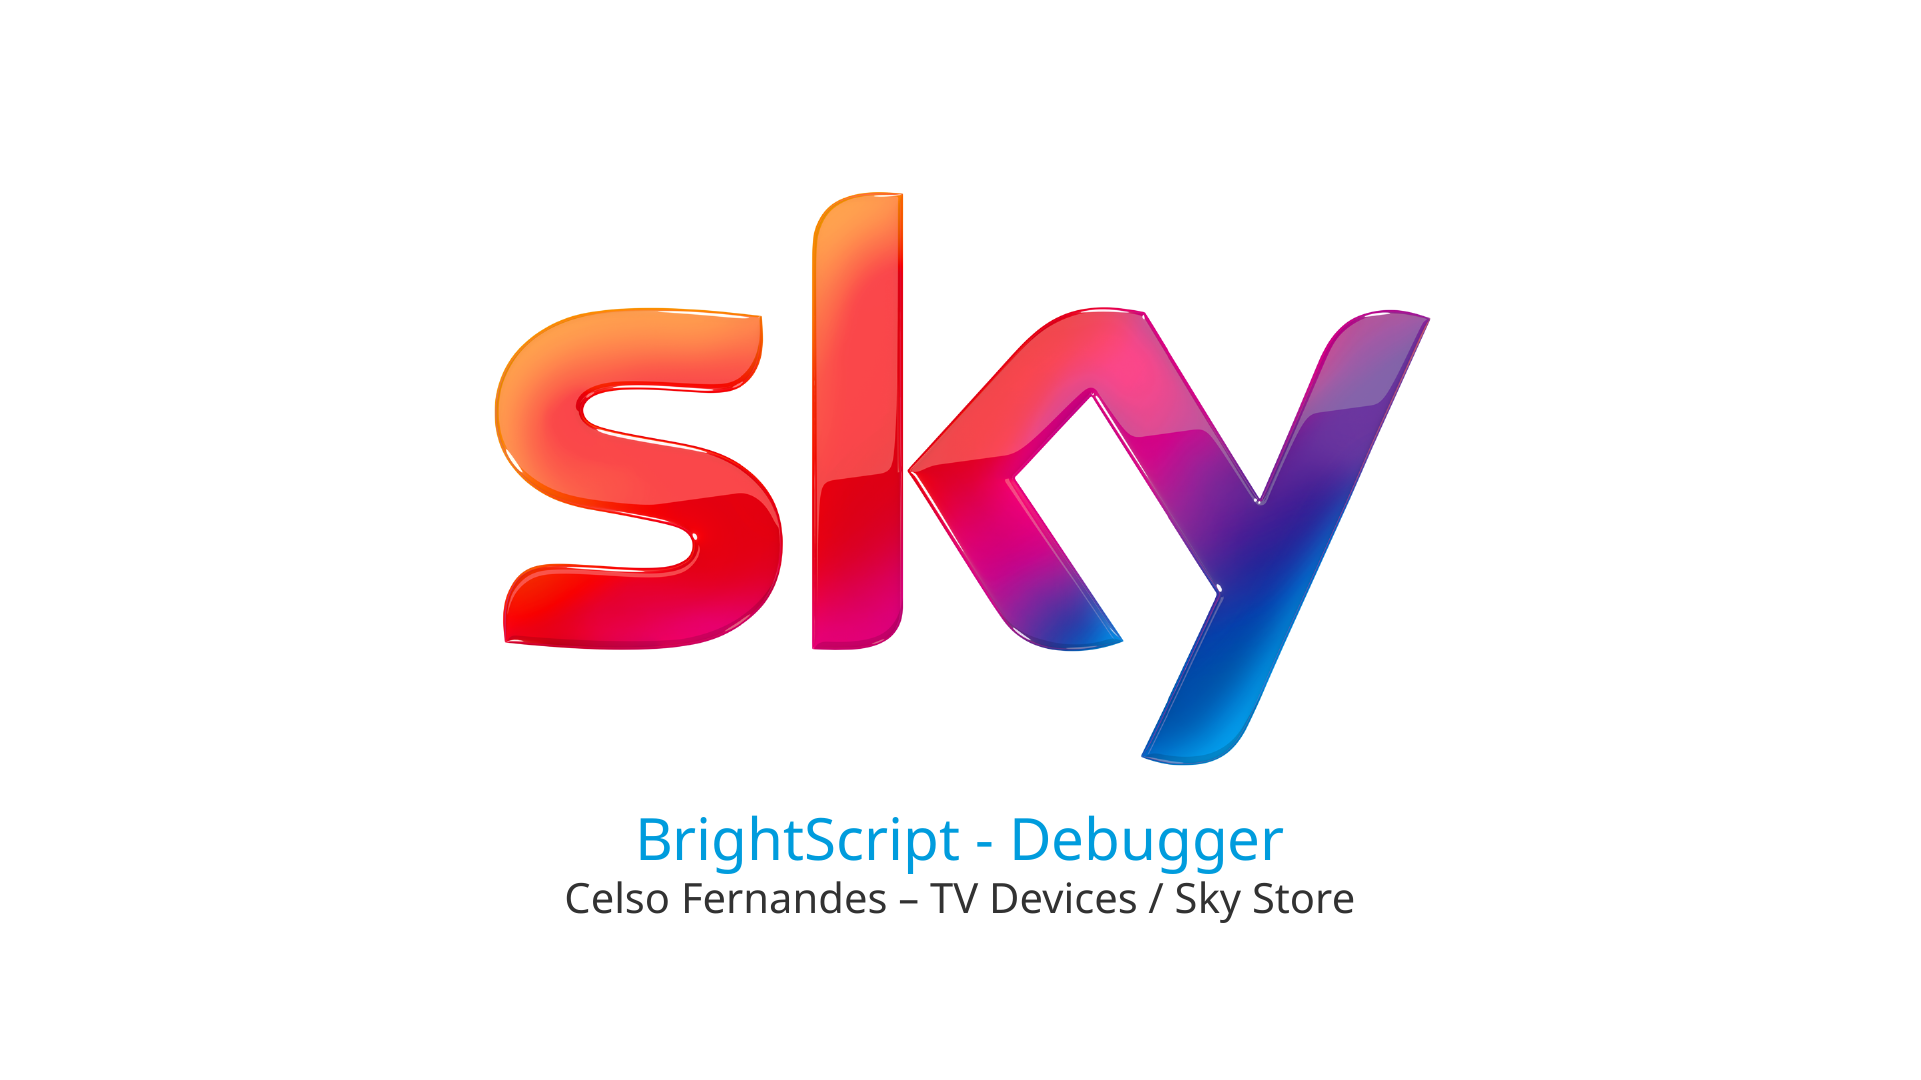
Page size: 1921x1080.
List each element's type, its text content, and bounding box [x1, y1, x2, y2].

subtitle Celso Fernandes – TV Devices / Sky Store [97, 871, 1823, 983]
picture [315, 118, 1594, 760]
title BrightScript - Debugger [97, 760, 1823, 871]
